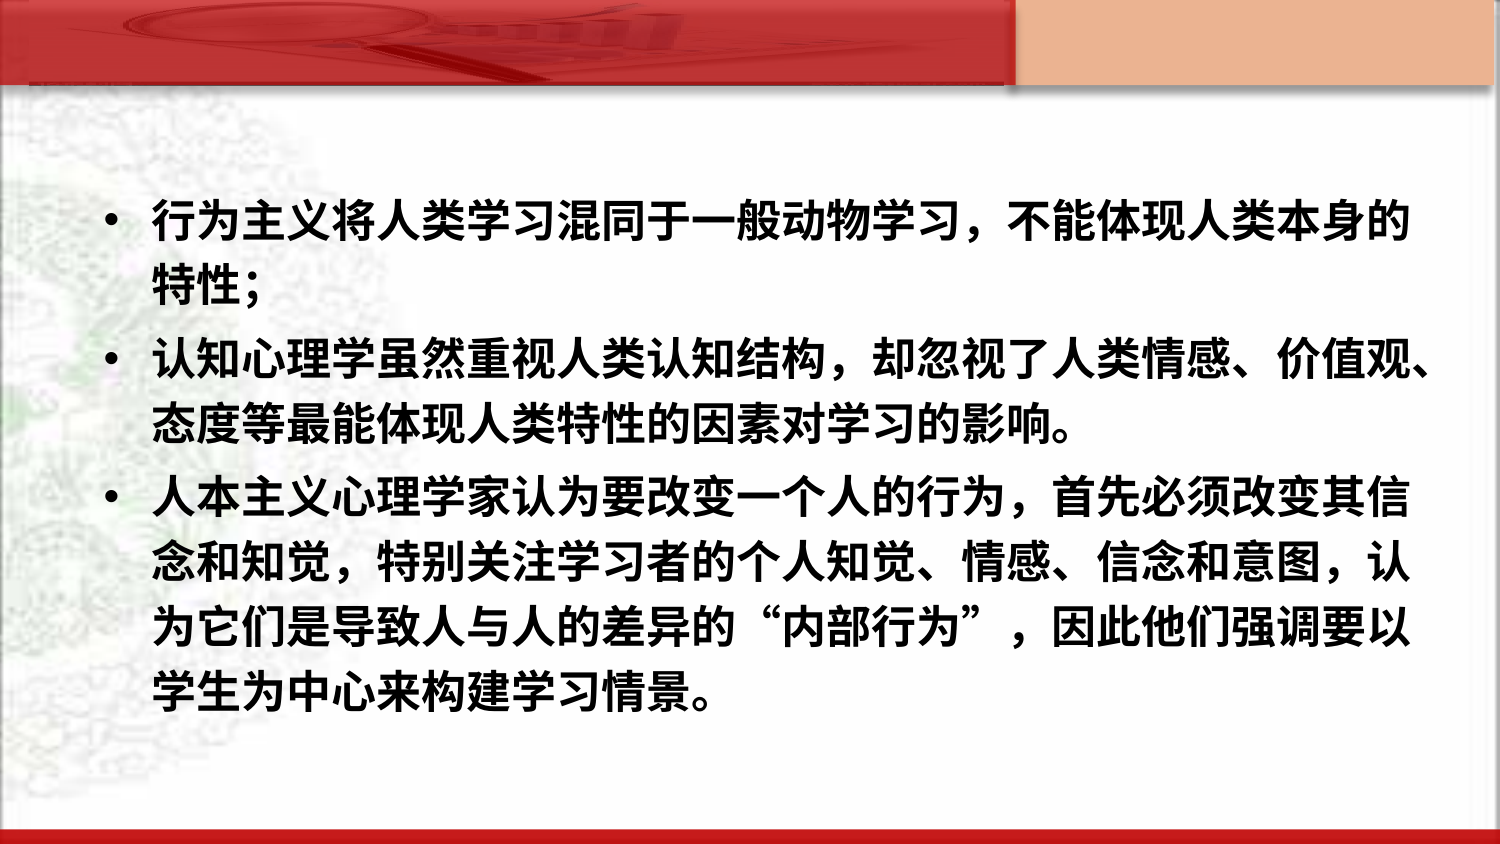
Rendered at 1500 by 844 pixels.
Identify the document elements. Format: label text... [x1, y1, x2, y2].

picture [0, 0, 1500, 829]
list 行为主义将人类学习混同于一般动物学习，不能体现人类本身的特性； 认知心理学虽然重视人类认知结构，却忽视了人类情感、价值观、态度等最能体现人类特性的因素对学习的影响。 人本主义心理学家认为要改变一个人的行为，首先必须改变其信念和知觉，特别关注学习者的个人知觉、情感、信念和意图，认为它们是导致人与人的差异的“内部行为”，因此他们强调要以学生为中心来构建学习情景。 [88, 173, 1439, 731]
